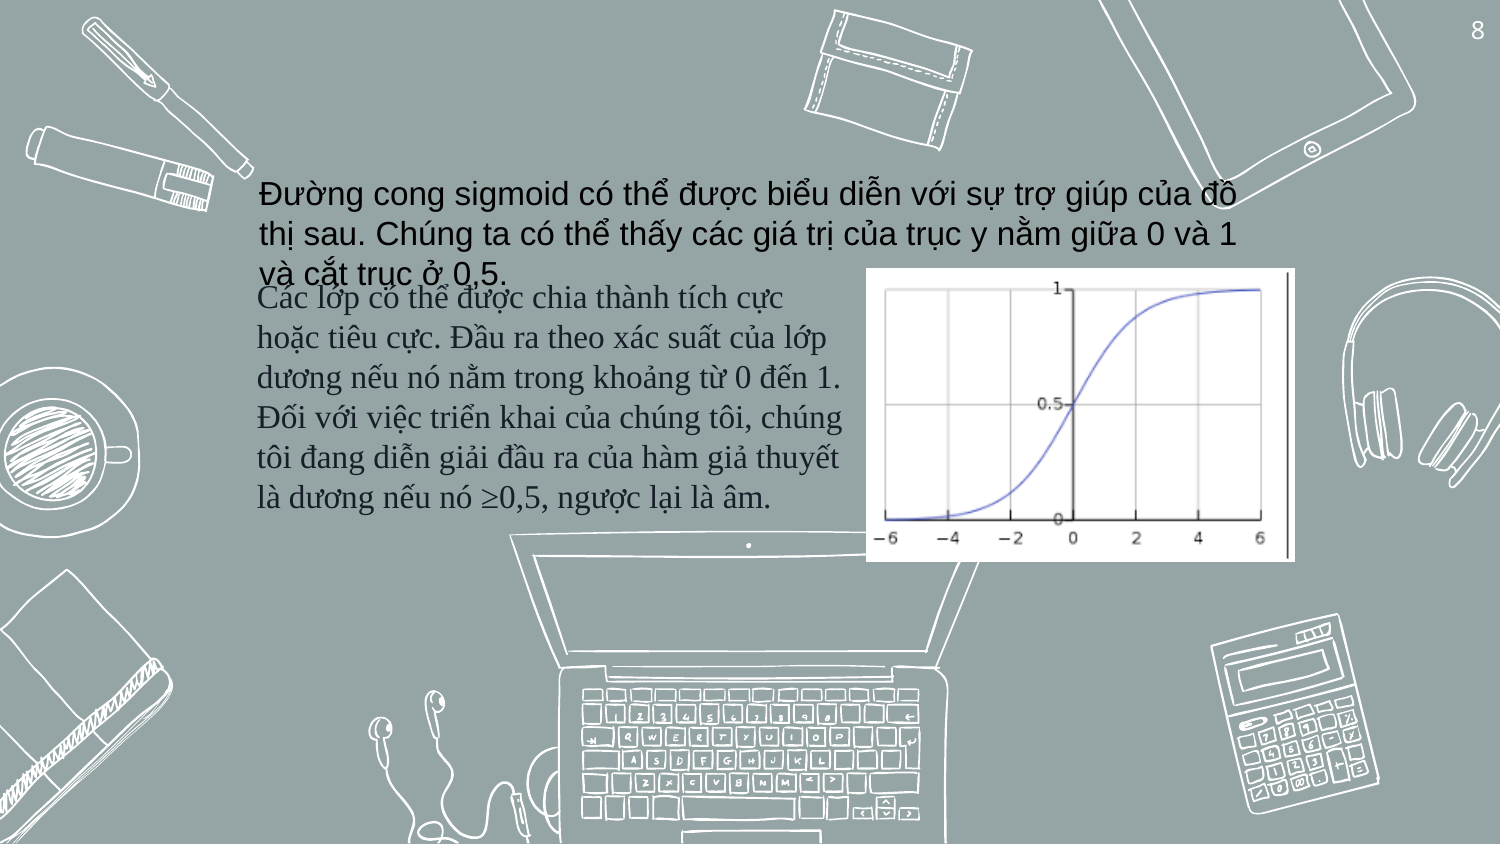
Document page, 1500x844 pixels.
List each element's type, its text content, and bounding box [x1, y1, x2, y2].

slide_number 8 [1435, 0, 1500, 53]
subtitle Các lớp có thể được chia thành tích cực hoặc tiêu cực. Đầu ra theo xác suất của lớp dương nếu nó nằm trong khoảng từ 0 đến 1. Đối với việc triển khai của chúng tôi, chúng tôi đang diễn giải đầu ra của hàm giả thuyết là dương nếu nó ≥0,5, ngược lại là âm. [166, 260, 867, 603]
text_box Đường cong sigmoid có thể được biểu diễn với sự trợ giúp của đồ thị sau. Chúng ta có thể thấy các giá trị của trục y nằm giữa 0 và 1 và cắt trục ở 0,5. [244, 164, 1295, 299]
picture [866, 267, 1295, 563]
